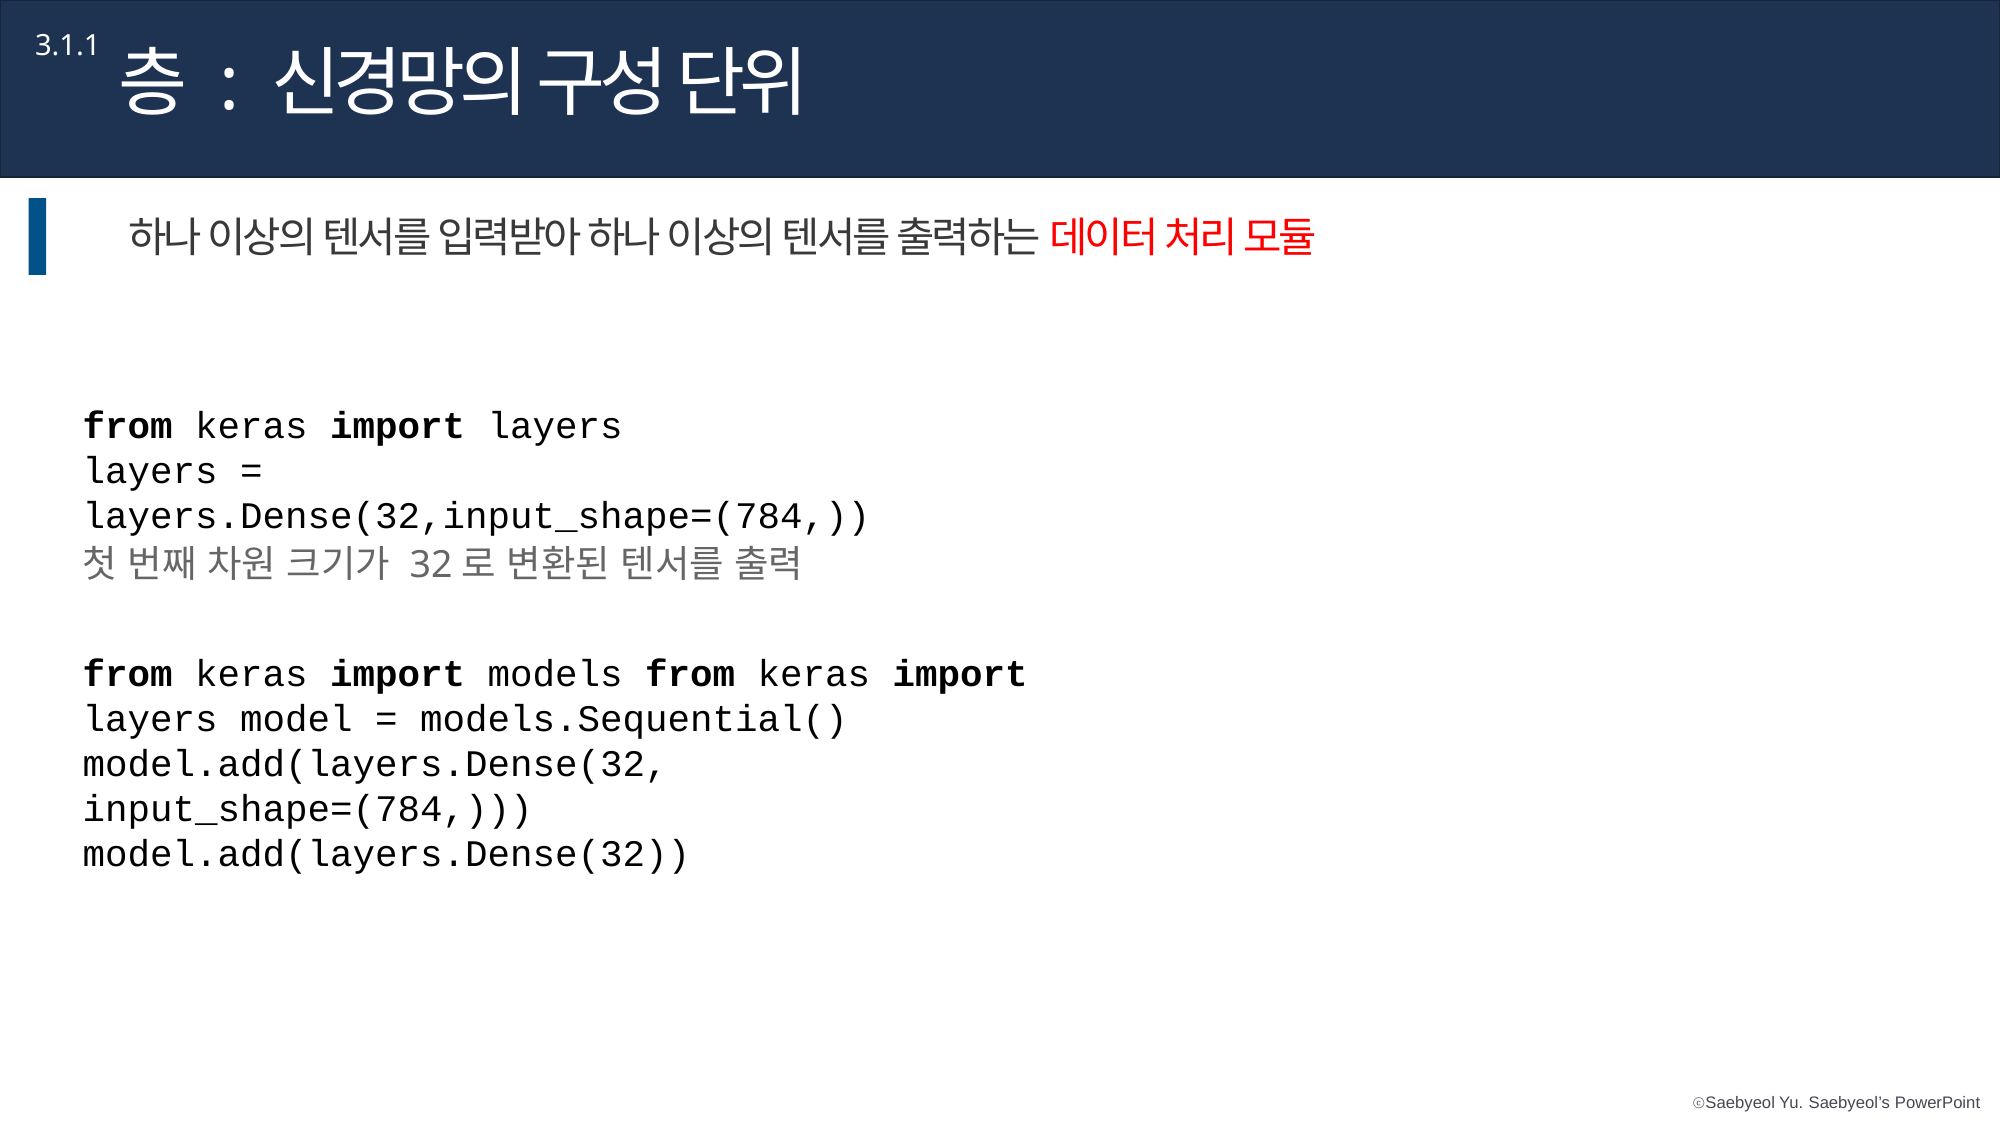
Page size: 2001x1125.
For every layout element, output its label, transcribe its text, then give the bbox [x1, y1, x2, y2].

text_box from keras import layers layers = layers.Dense(32,input_shape=(784,)) [67, 393, 1069, 532]
text_box 3.1.1 [20, 19, 116, 69]
text_box 하나 이상의 텐서를 입력받아 하나 이상의 텐서를 출력하는 데이터 처리 모듈 [47, 203, 1409, 269]
text_box from keras import models from keras import layers model = models.Sequential() model.add(layers.Dense(32, input_shape=(784,))) model.add(layers.Dense(32)) [67, 641, 1069, 882]
text_box 첫 번째 차원 크기가 32로 변환된 텐서를 출력 [67, 532, 1069, 592]
text_box [28, 197, 47, 276]
text_box [0, 0, 2000, 178]
text_box 층 : 신경망의 구성 단위 [103, 27, 924, 132]
